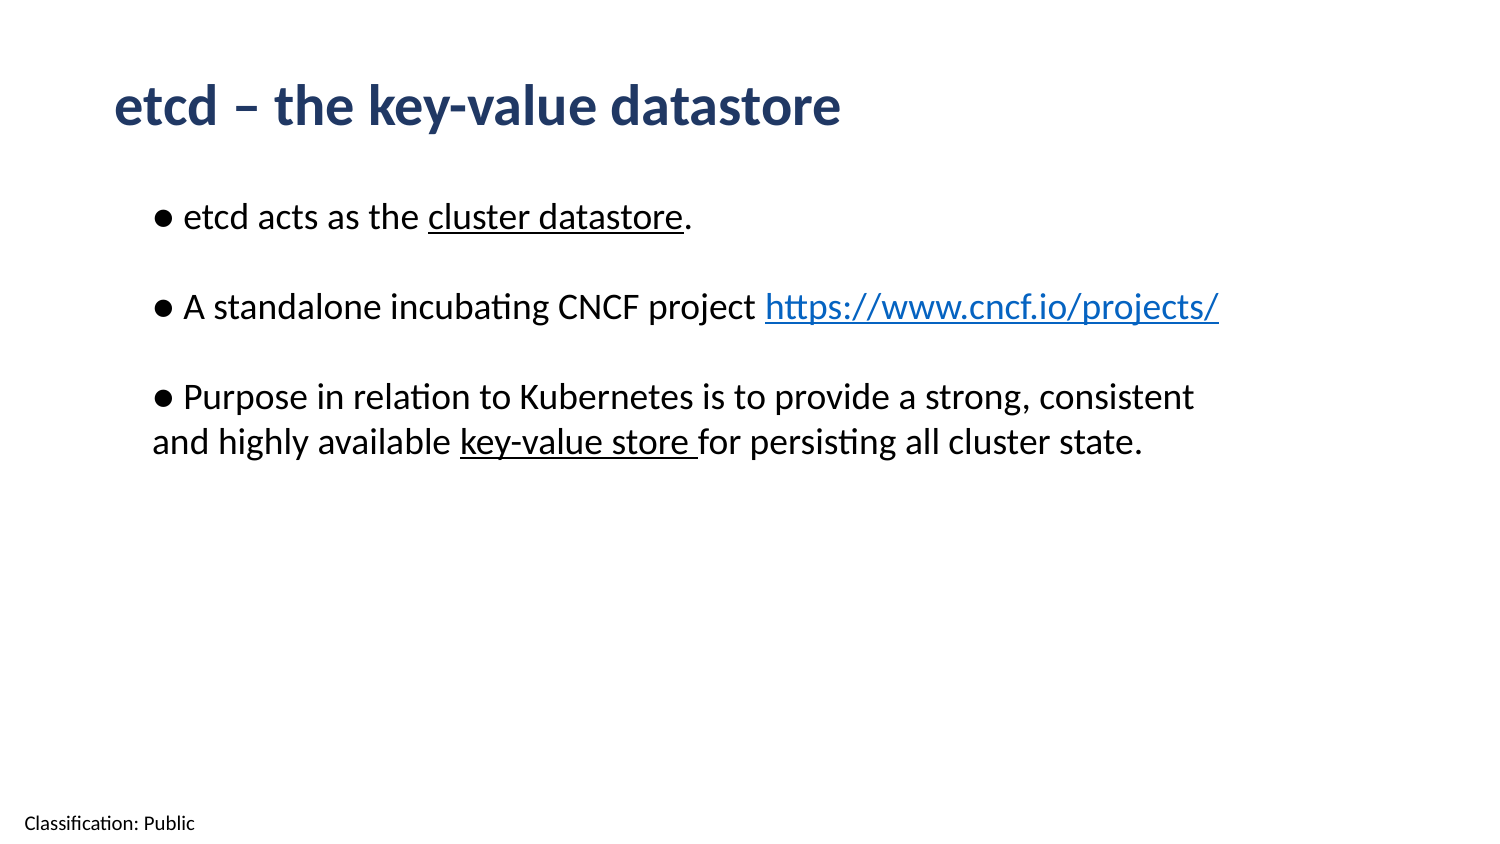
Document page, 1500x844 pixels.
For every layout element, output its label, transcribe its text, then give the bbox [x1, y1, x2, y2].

text_box ● etcd acts as the cluster datastore. ● A standalone incubating CNCF project https://www.cncf.io/projects/ ● Purpose in relation to Kubernetes is to provide a strong, consistent and highly available key-value store for persisting all cluster state. [137, 184, 1275, 515]
text_box etcd – the key-value datastore [99, 59, 1200, 145]
